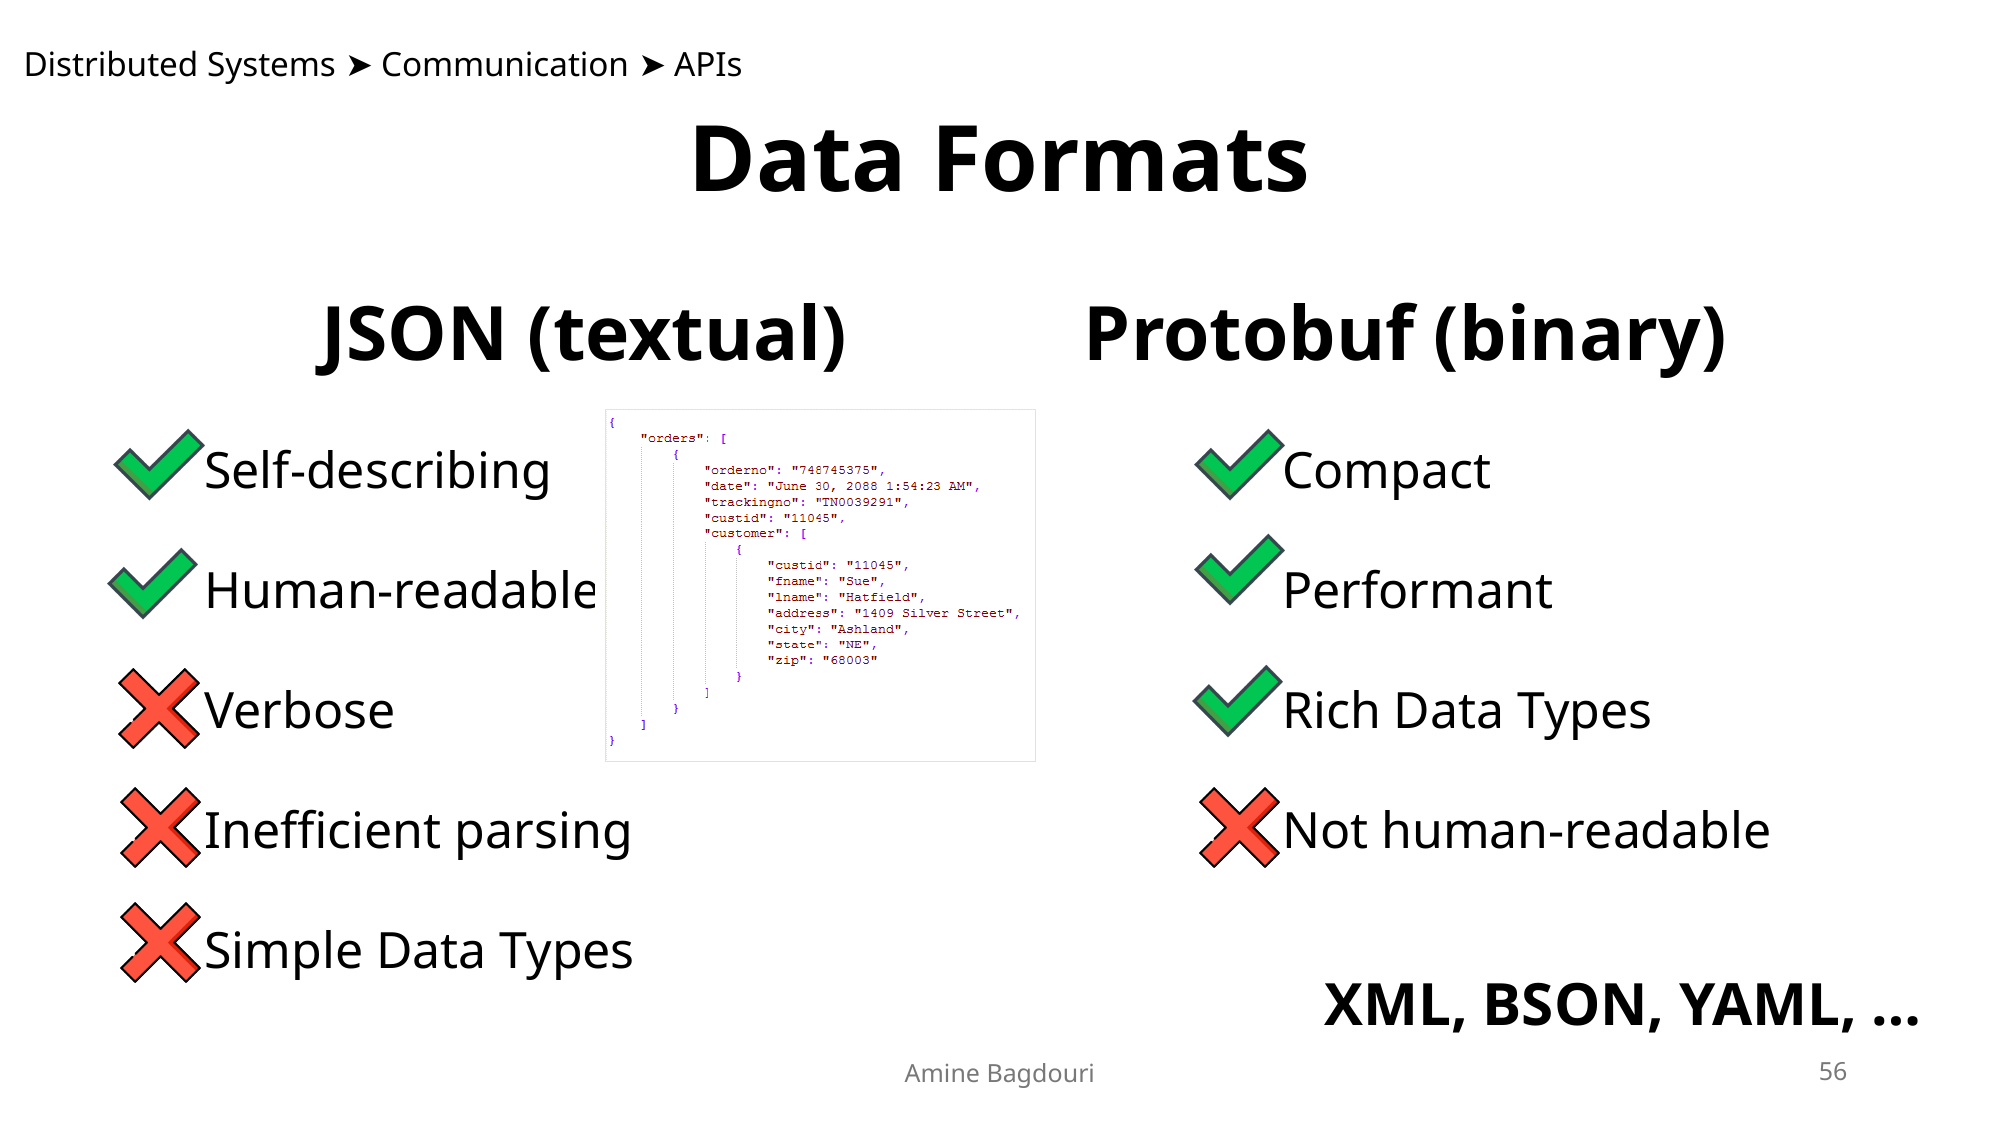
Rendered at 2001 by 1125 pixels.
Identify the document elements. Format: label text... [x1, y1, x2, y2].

text_box Distributed Systems ➤ Communication ➤ APIs [8, 35, 759, 91]
slide_number 56 [1412, 1042, 1863, 1103]
text_box Data Formats [0, 92, 2000, 218]
picture [119, 901, 202, 984]
picture [1193, 419, 1286, 511]
picture [113, 419, 205, 511]
text_box Self-describing Human-readable Verbose Inefficient parsing Simple Data Types [189, 430, 651, 1106]
picture [1191, 655, 1283, 747]
picture [1193, 523, 1286, 615]
text_box JSON (textual) [306, 278, 863, 383]
text_box XML, BSON, YAML, … [1309, 959, 1937, 1045]
text_box Protobuf (binary) [1069, 278, 1742, 383]
text_box Compact Performant Rich Data Types Not human-readable [1267, 430, 1787, 986]
picture [1198, 787, 1281, 869]
picture [118, 668, 200, 750]
footer Amine Bagdouri [662, 1042, 1338, 1103]
picture [595, 400, 1048, 767]
picture [119, 787, 202, 869]
picture [106, 537, 198, 630]
